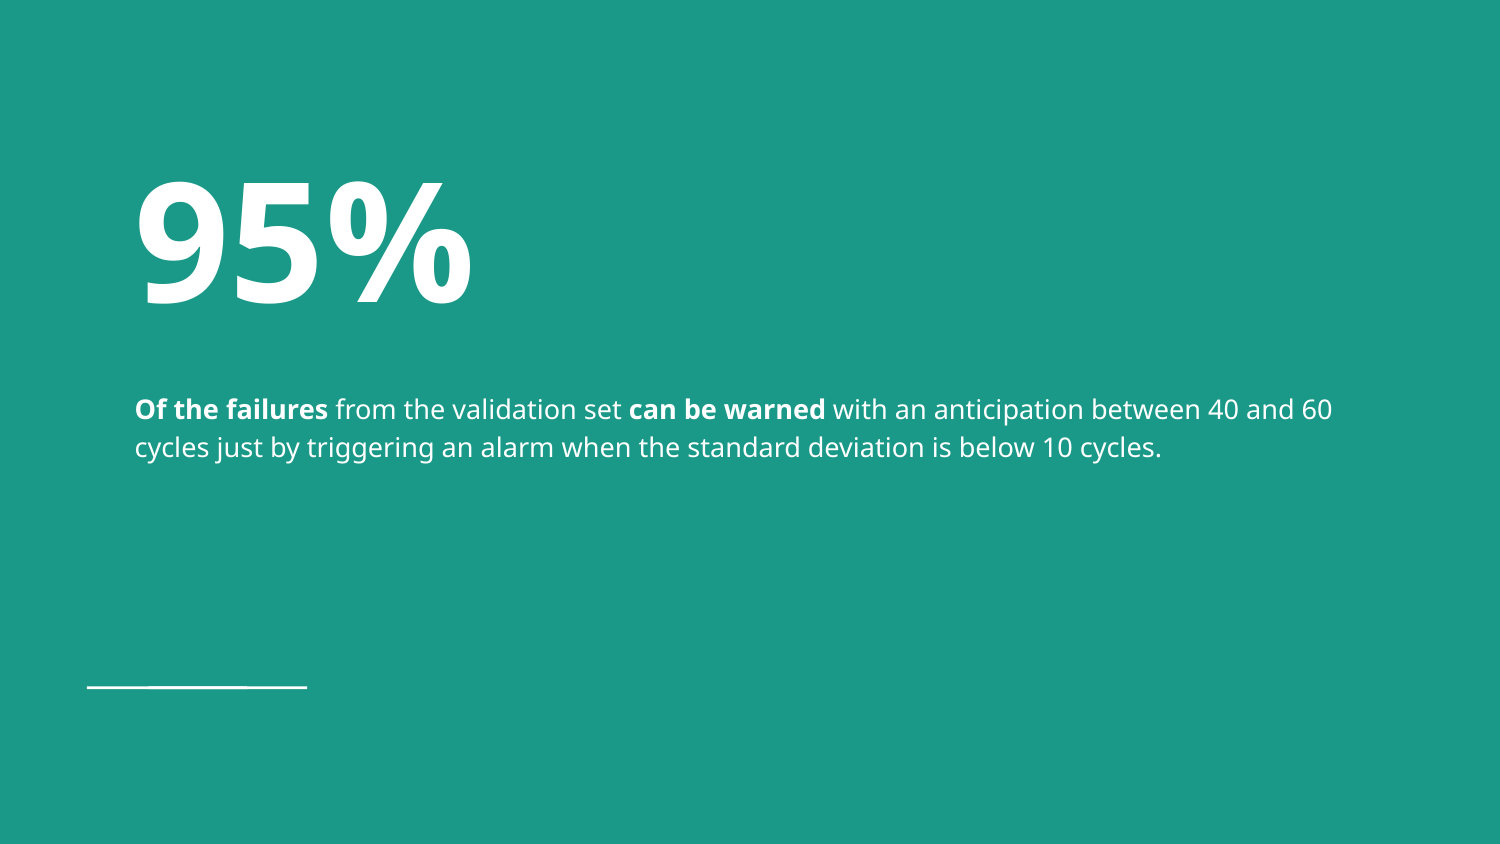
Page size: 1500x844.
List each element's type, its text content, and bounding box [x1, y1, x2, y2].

title 95% [119, 120, 1381, 325]
list Of the failures from the validation set can be warned with an anticipation between 40 and 60 cycles just by triggering an alarm when the standard deviation is below 10 cycles. [119, 372, 1381, 633]
